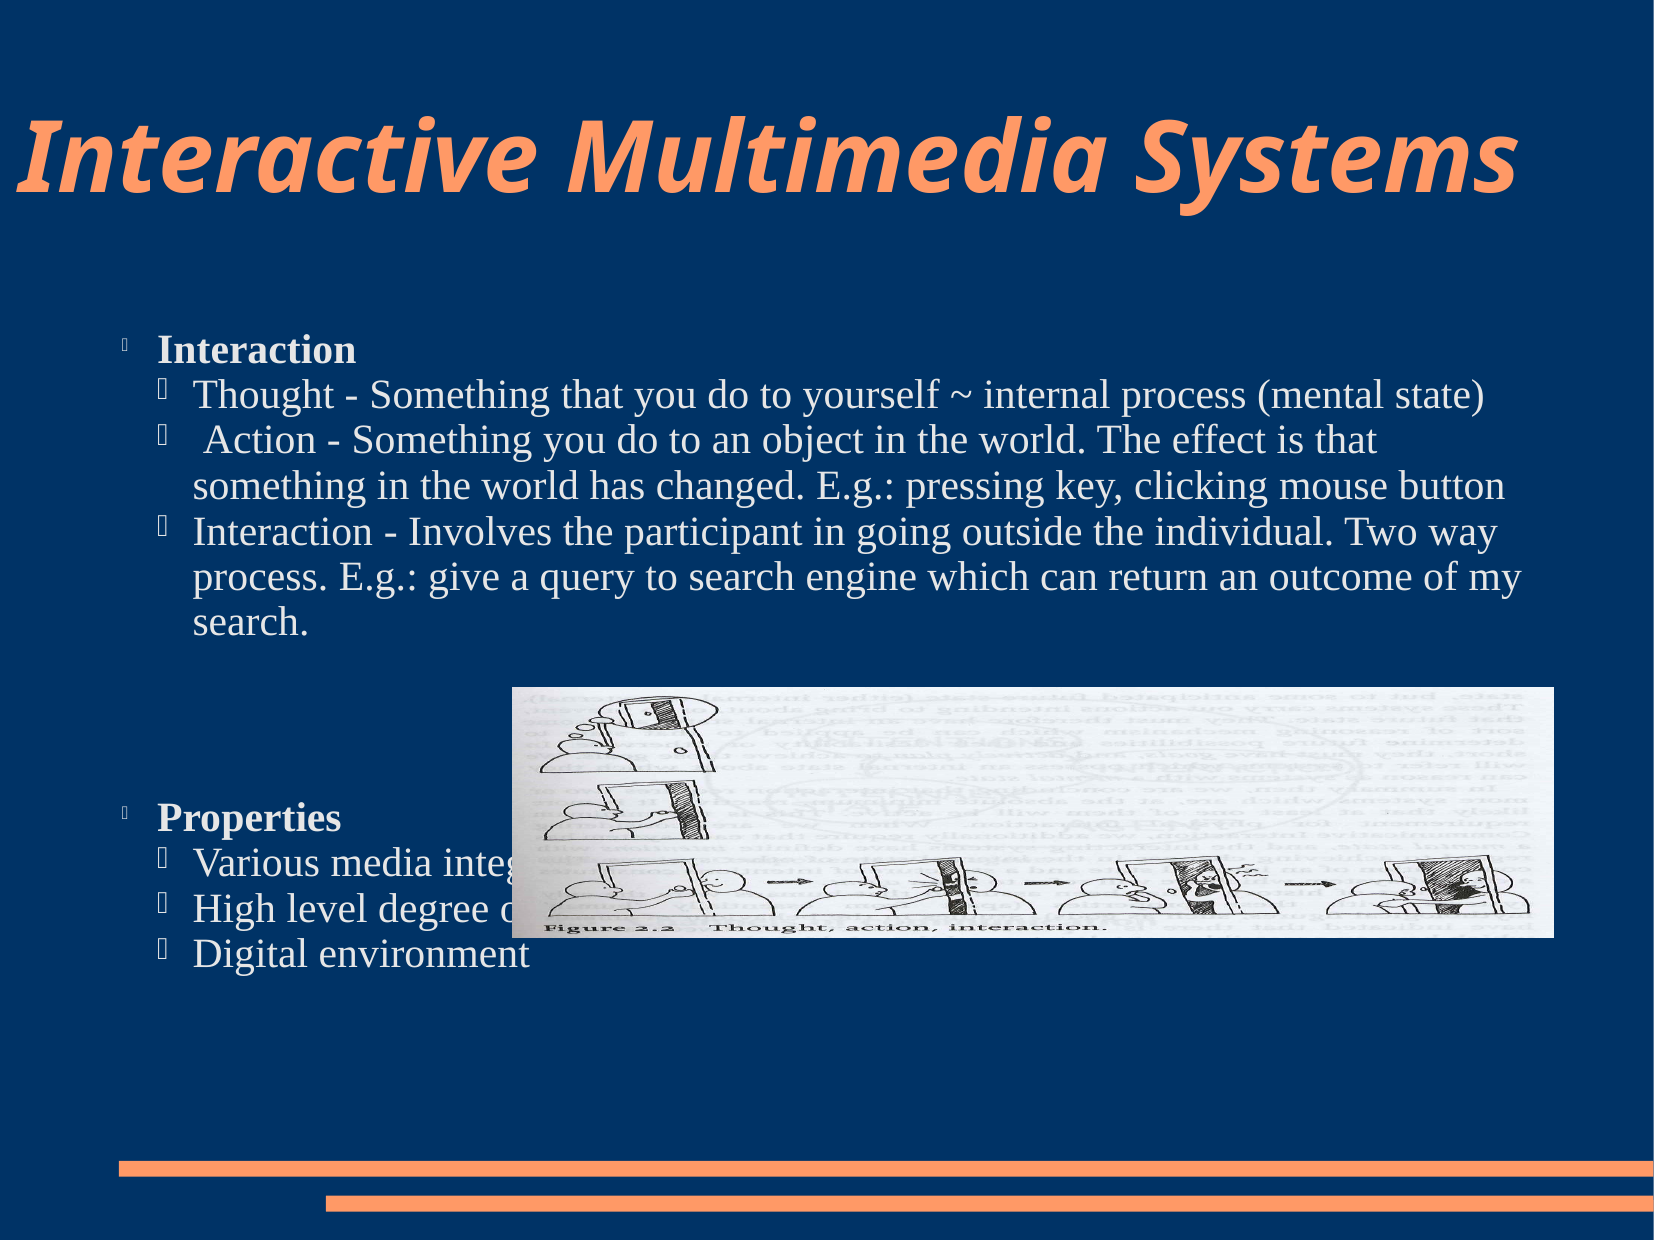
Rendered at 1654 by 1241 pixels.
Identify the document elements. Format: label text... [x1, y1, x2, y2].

text_box Interaction Thought - Something that you do to yourself ~ internal process (mental state) Action - Something you do to an object in the world. The effect is that something in the world has changed. E.g.: pressing key, clicking mouse button Interaction - Involves the participant in going outside the individual. Two way process. E.g.: give a query to search engine which can return an outcome of my search. Properties Various media integration High level degree of interactivity between user and computer Digital environment [121, 322, 1561, 1132]
picture [512, 687, 1554, 938]
text_box Interactive Multimedia Systems [19, 46, 1534, 253]
